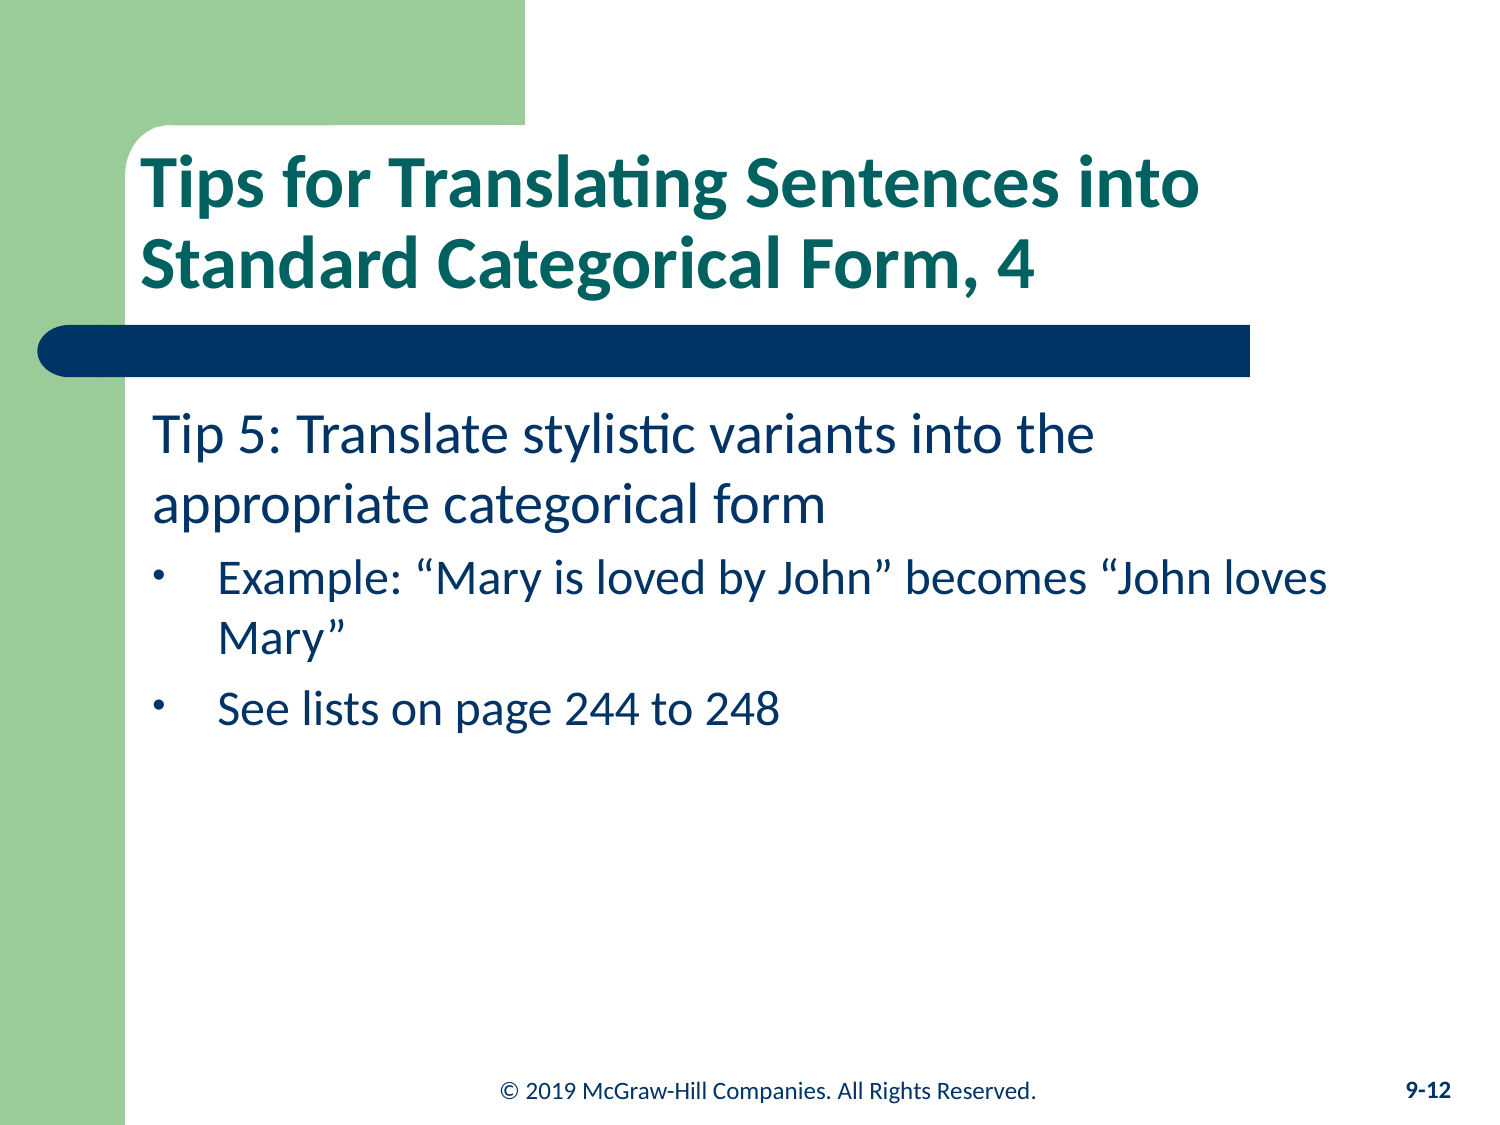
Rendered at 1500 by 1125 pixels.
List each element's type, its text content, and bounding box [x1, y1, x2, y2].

list Tip 5: Translate stylistic variants into the appropriate categorical form Example: “Mary is loved by John” becomes “John loves Mary” See lists on page 244 to 248 [137, 387, 1400, 999]
title Tips for Translating Sentences into Standard Categorical Form, 4 [125, 125, 1425, 313]
